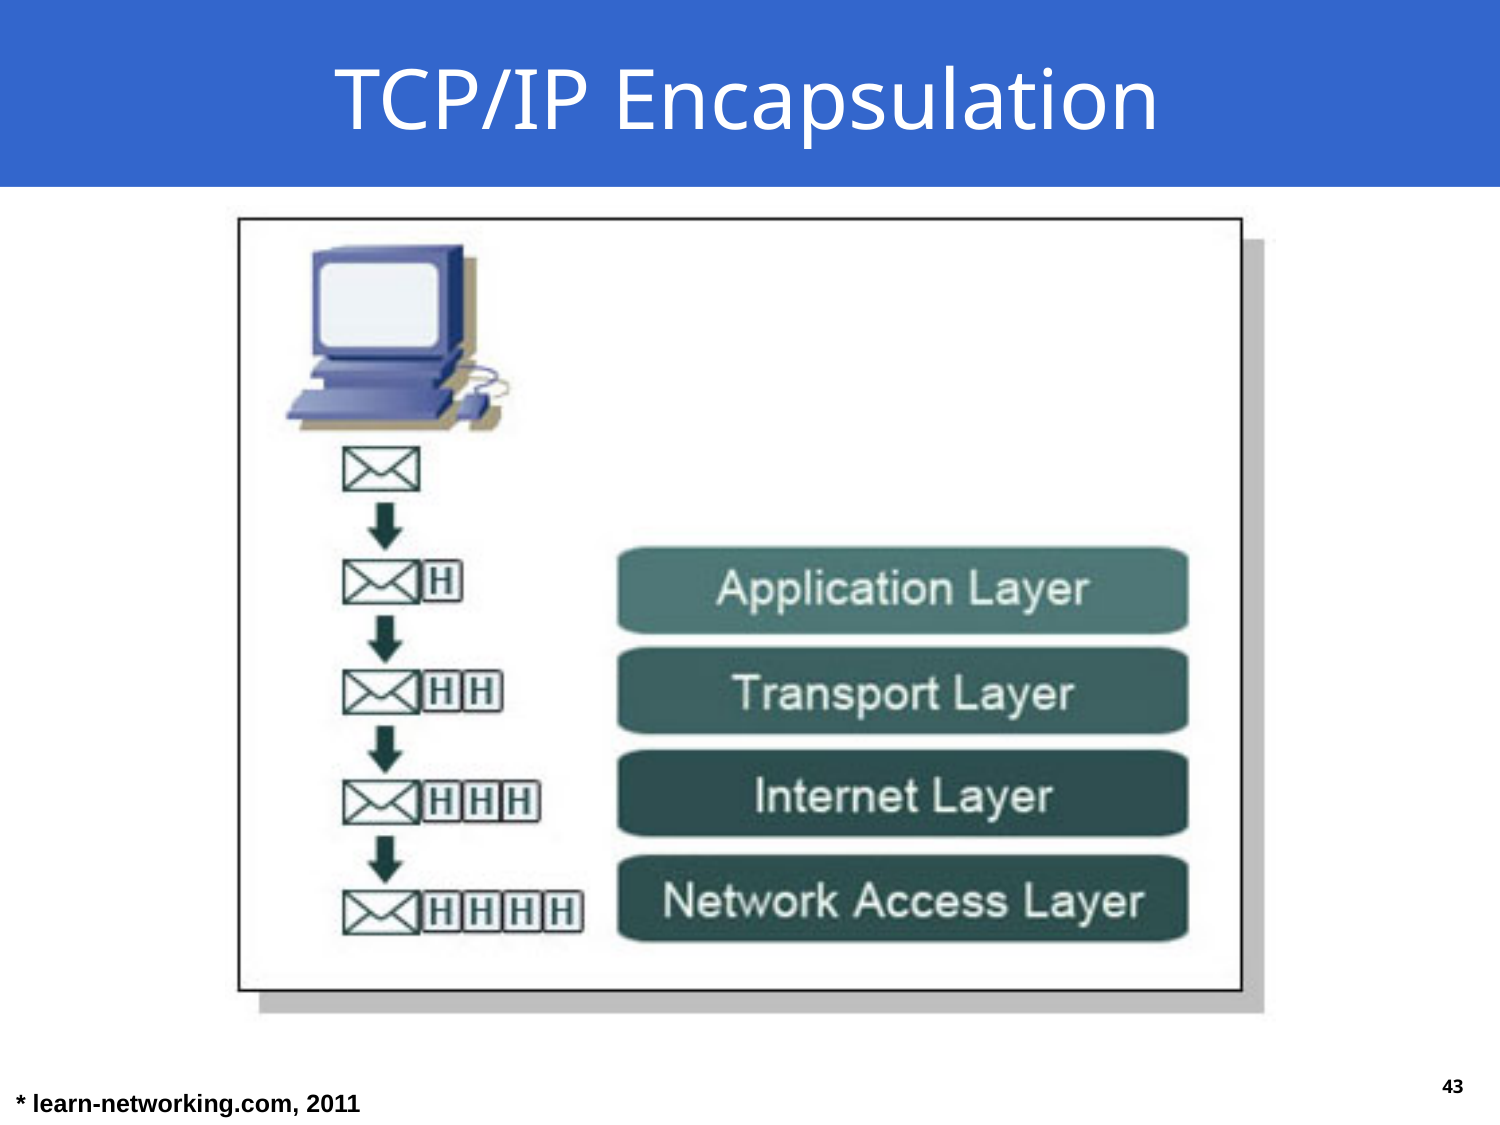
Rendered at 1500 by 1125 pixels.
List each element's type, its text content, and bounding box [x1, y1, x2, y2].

title TCP/IP Encapsulation [51, 8, 1446, 184]
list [224, 205, 1276, 1026]
text_box * learn-networking.com, 2011 [1, 1079, 377, 1125]
